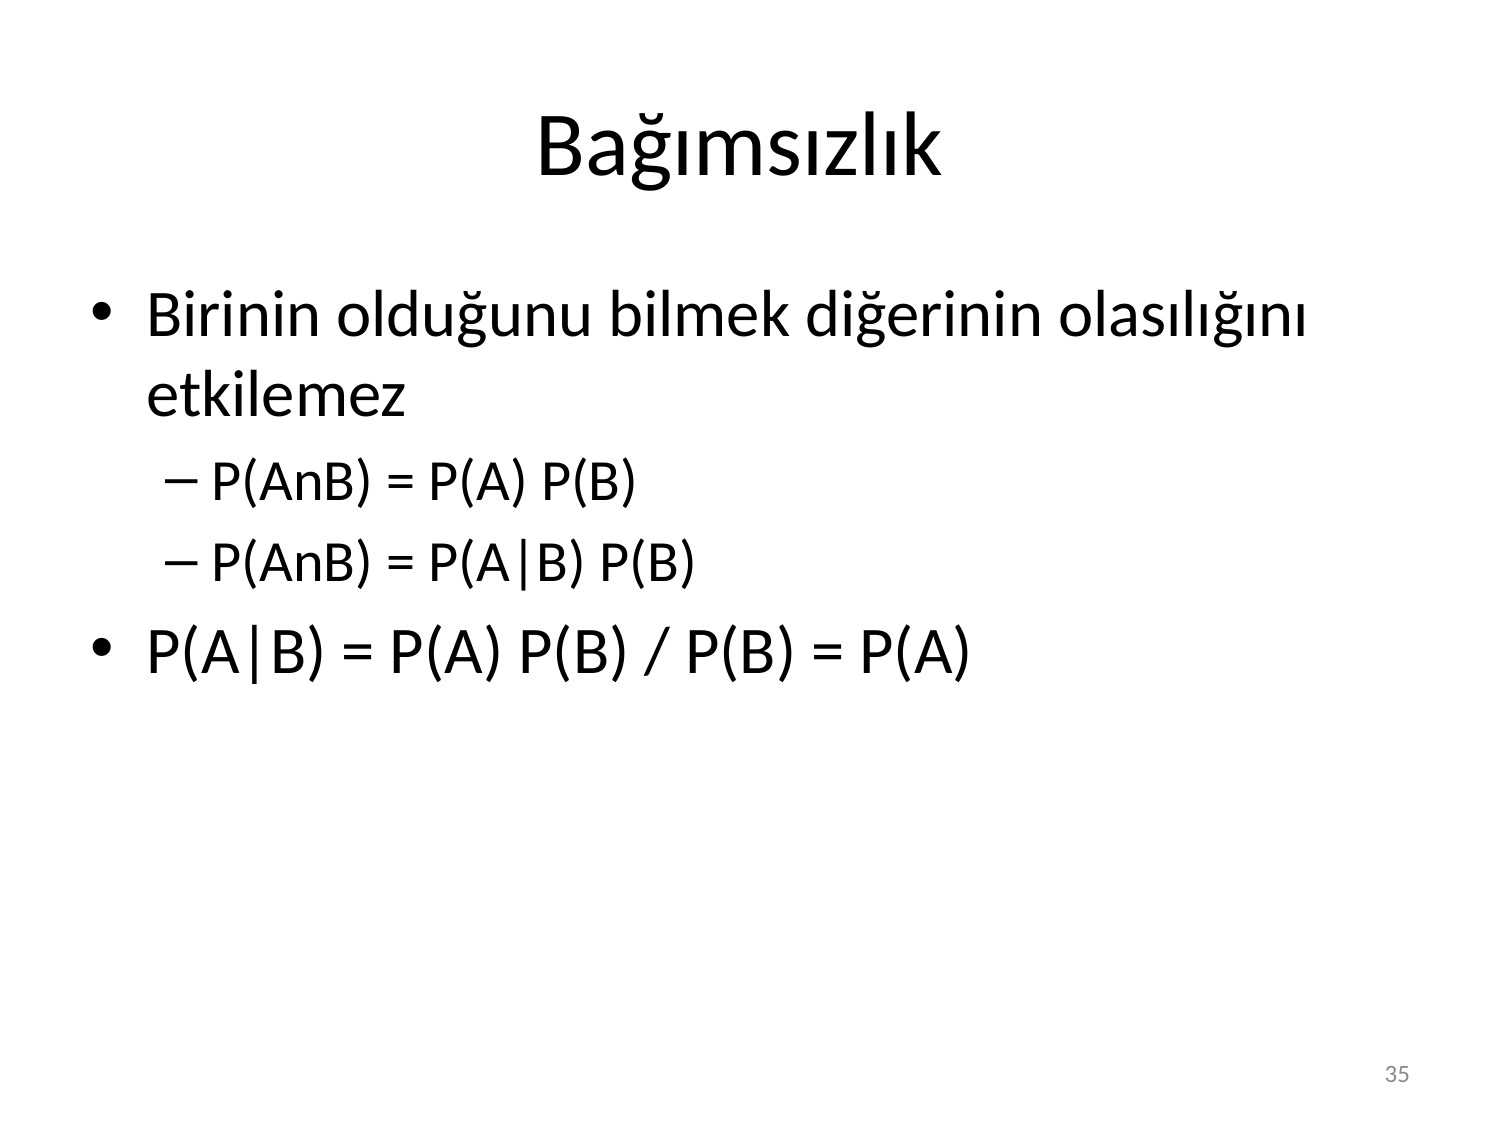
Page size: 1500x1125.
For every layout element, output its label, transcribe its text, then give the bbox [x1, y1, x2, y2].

slide_number 35 [1074, 1042, 1425, 1103]
list Birinin olduğunu bilmek diğerinin olasılığını etkilemez P(AnB) = P(A) P(B) P(AnB) = P(A|B) P(B) P(A|B) = P(A) P(B) / P(B) = P(A) [75, 262, 1425, 1005]
title Bağımsızlık [75, 45, 1425, 233]
